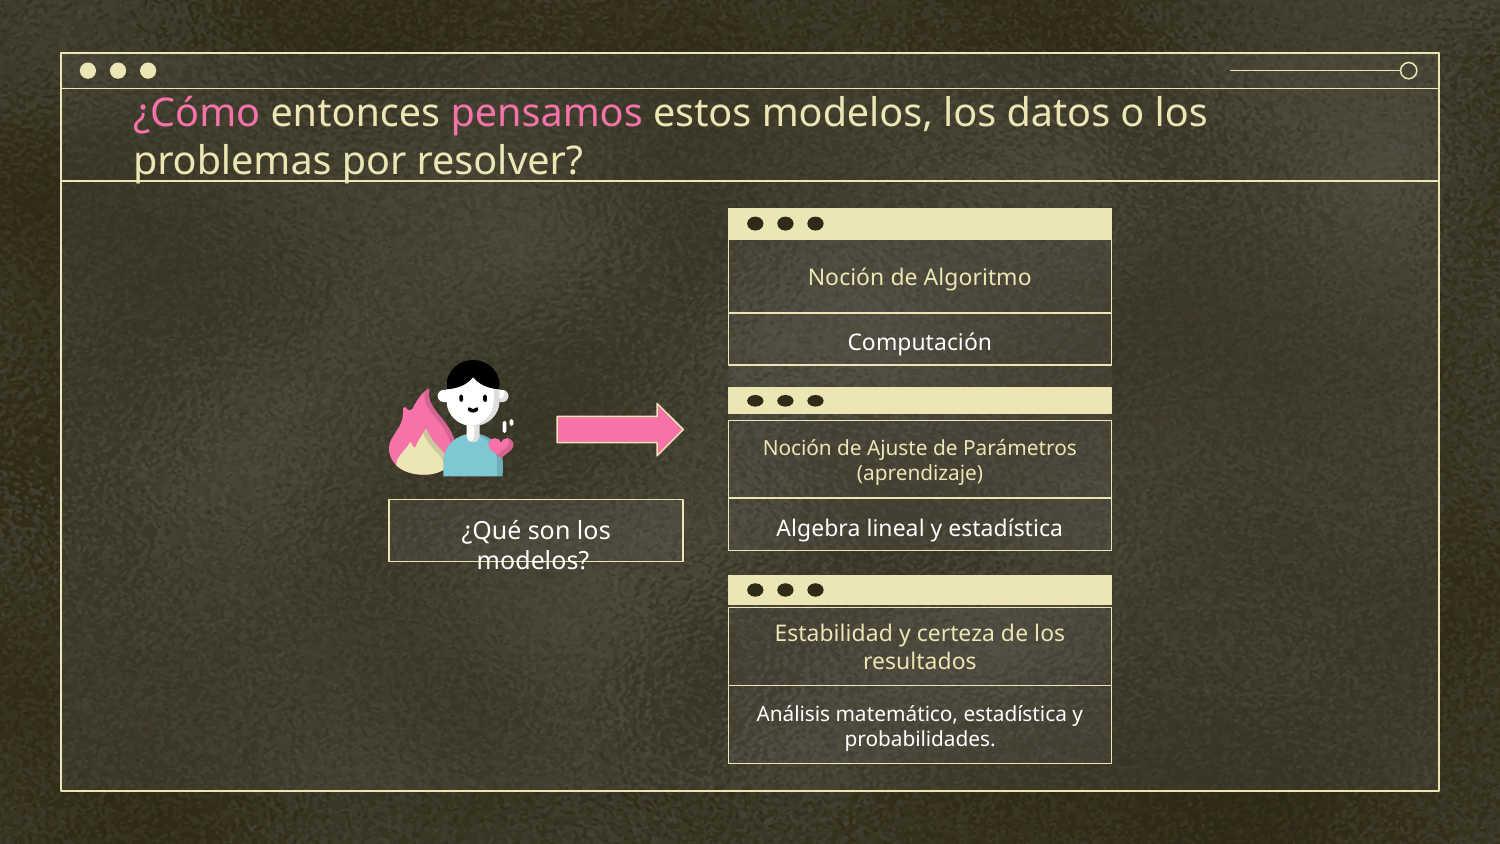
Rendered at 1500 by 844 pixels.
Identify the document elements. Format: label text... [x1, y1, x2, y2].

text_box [388, 359, 515, 477]
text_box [728, 574, 1112, 764]
subtitle ¿Qué son los modelos? [389, 499, 684, 562]
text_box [728, 387, 1112, 551]
title ¿Cómo entonces pensamos estos modelos, los datos o los problemas por resolver? [118, 88, 1382, 182]
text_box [728, 208, 1112, 387]
text_box [557, 403, 684, 456]
